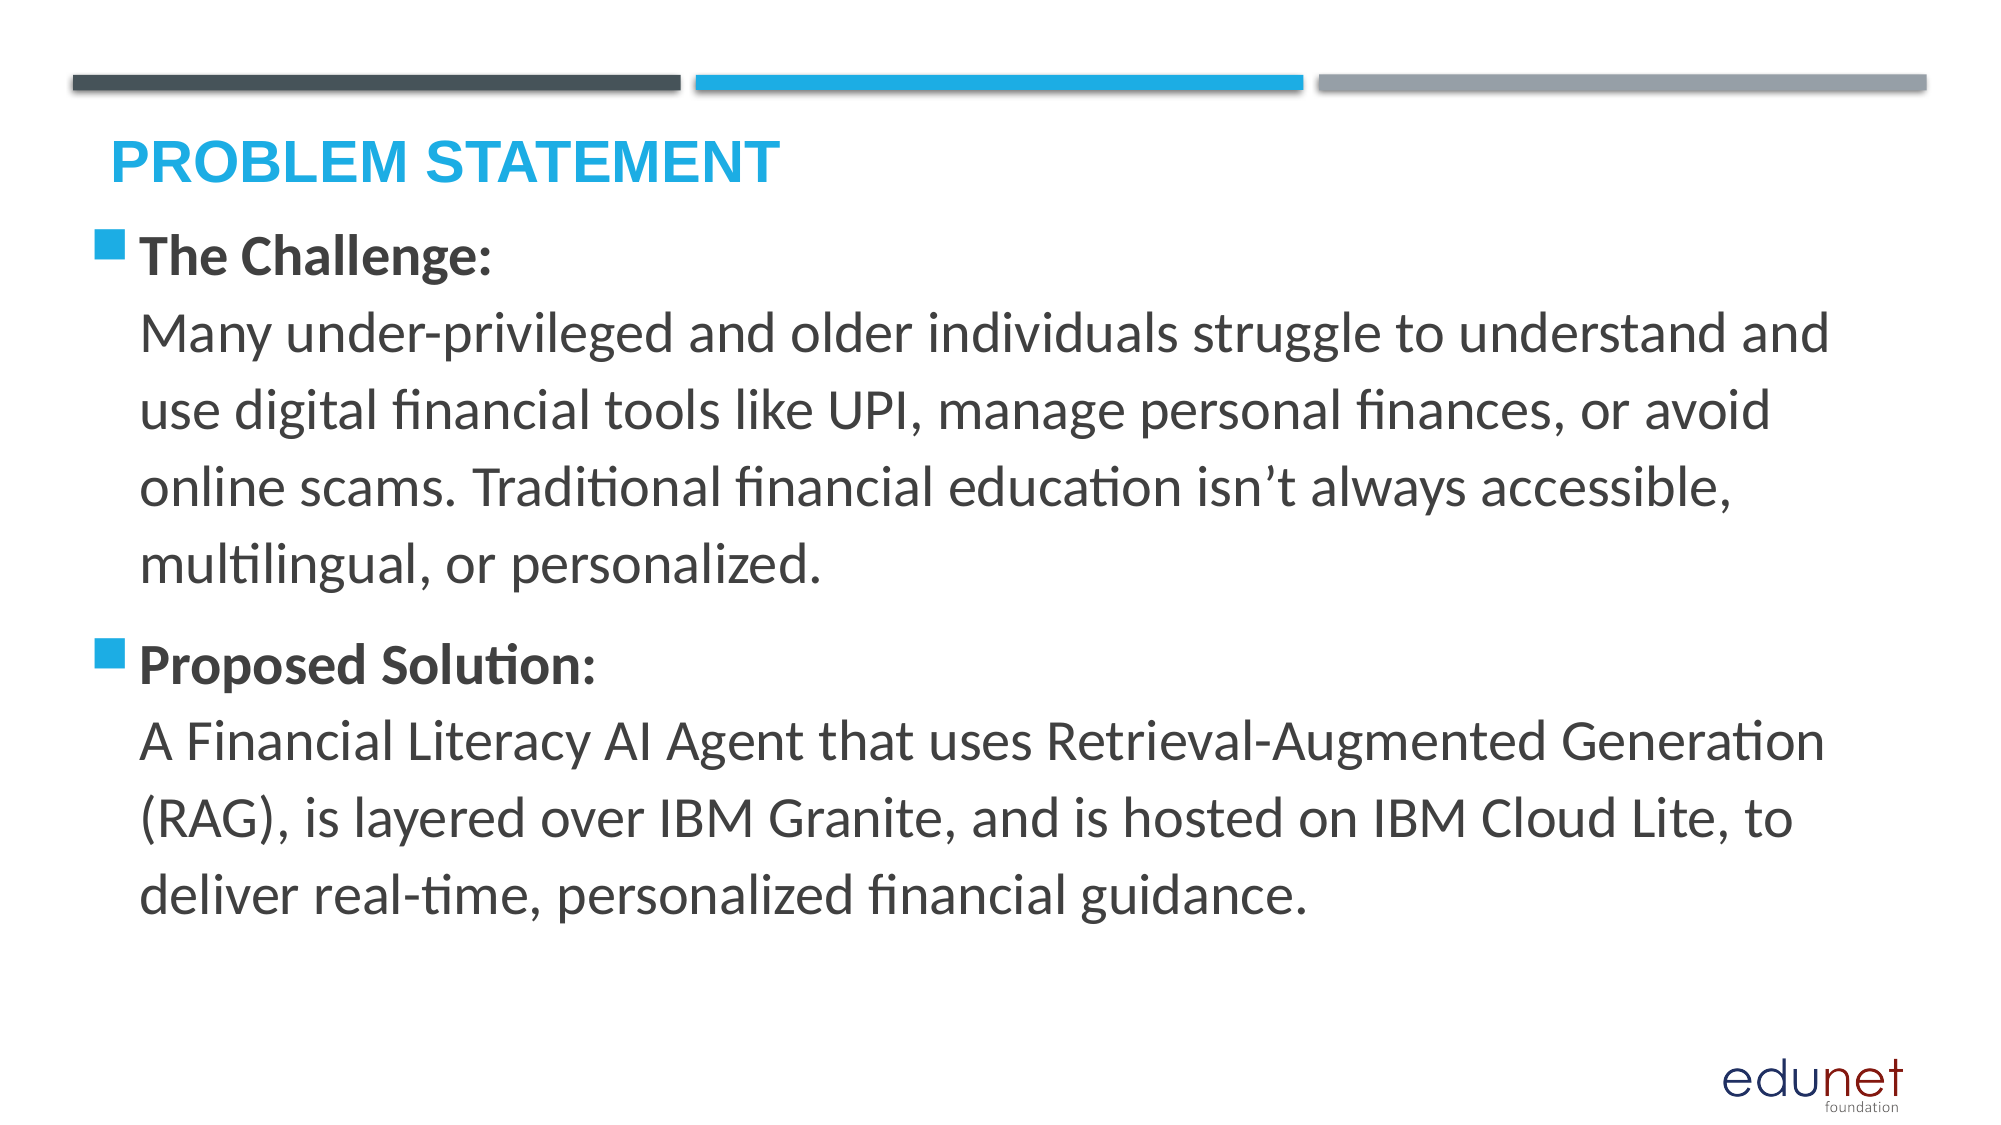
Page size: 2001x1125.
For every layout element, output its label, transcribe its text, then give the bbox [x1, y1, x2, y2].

picture [1719, 1056, 1905, 1116]
list The Challenge: Many under-privileged and older individuals struggle to understand and use digital financial tools like UPI, manage personal finances, or avoid online scams. Traditional financial education isn’t always accessible, multilingual, or personalized. Proposed Solution: A Financial Literacy AI Agent that uses Retrieval-Augmented Generation (RAG), is layered over IBM Granite, and is hosted on IBM Cloud Lite, to deliver real-time, personalized financial guidance. [74, 203, 1884, 970]
title Problem Statement [95, 115, 1905, 203]
